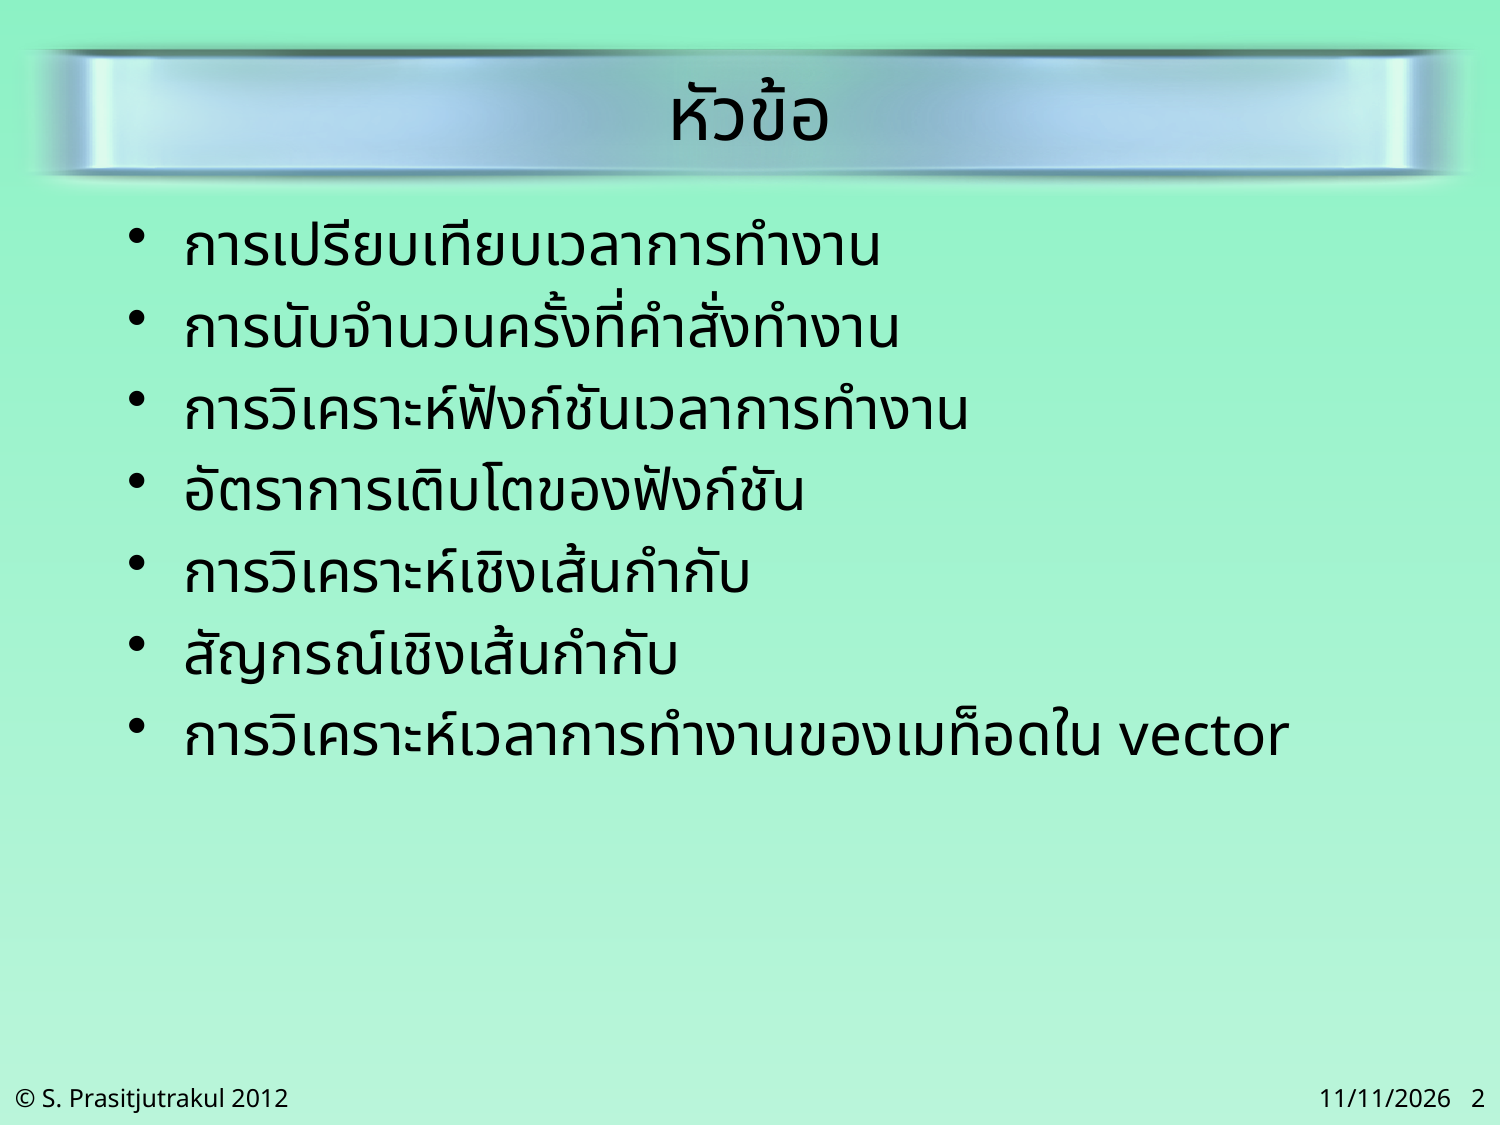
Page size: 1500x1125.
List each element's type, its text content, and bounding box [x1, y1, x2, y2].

title หัวข้อ [112, 47, 1388, 173]
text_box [0, 30, 1500, 197]
list การเปรียบเทียบเวลาการทำงาน การนับจำนวนครั้งที่คำสั่งทำงาน การวิเคราะห์ฟังก์ชันเวลาการทำงาน อัตราการเติบโตของฟังก์ชัน การวิเคราะห์เชิงเส้นกำกับ สัญกรณ์เชิงเส้นกำกับ การวิเคราะห์เวลาการทำงานของเมท็อดใน vector [112, 199, 1388, 1038]
